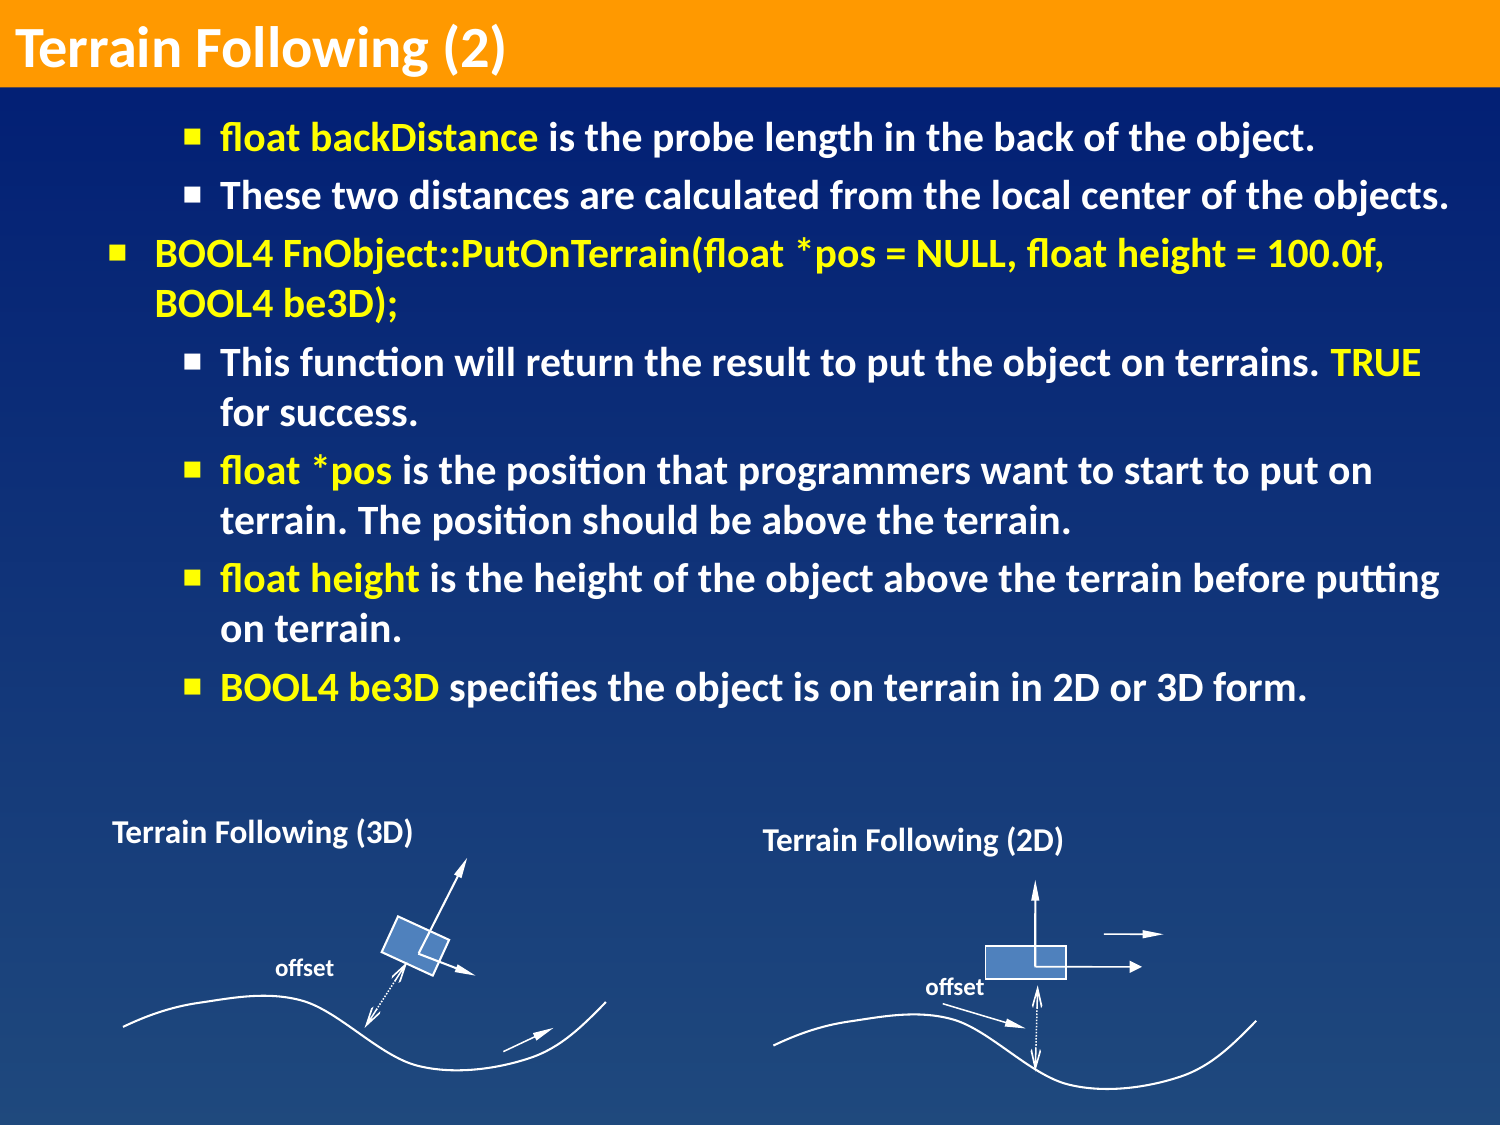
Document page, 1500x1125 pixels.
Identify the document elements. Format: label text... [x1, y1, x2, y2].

text_box [419, 953, 476, 976]
text_box [364, 1004, 382, 1028]
text_box [419, 858, 468, 953]
text_box [420, 931, 450, 961]
text_box float backDistance is the probe length in the back of the object. These two distances are calculated from the local center of the objects. BOOL4 FnObject::PutOnTerrain(float *pos = NULL, float height = 100.0f, BOOL4 be3D); This function will return the result to put the object on terrains. TRUE for success. float *pos is the position that programmers want to start to put on terrain. The position should be above the terrain. float height is the height of the object above the terrain before putting on terrain. BOOL4 be3D specifies the object is on terrain in 2D or 3D form. [17, 101, 1471, 823]
text_box [503, 1027, 554, 1052]
text_box [1031, 985, 1043, 1009]
text_box [390, 961, 408, 987]
text_box offset [260, 943, 388, 989]
text_box Terrain Following (3D) [97, 802, 573, 858]
text_box [1031, 879, 1040, 965]
text_box Terrain Following (2) [0, 0, 1500, 88]
text_box [385, 916, 439, 976]
text_box [1030, 1045, 1042, 1072]
text_box [1034, 960, 1143, 973]
text_box [942, 1003, 1026, 1029]
text_box [1103, 930, 1164, 939]
text_box offset [910, 962, 1038, 1008]
text_box [123, 995, 606, 1071]
text_box [774, 1014, 1256, 1089]
text_box [985, 946, 1066, 979]
text_box Terrain Following (2D) [747, 810, 1223, 866]
